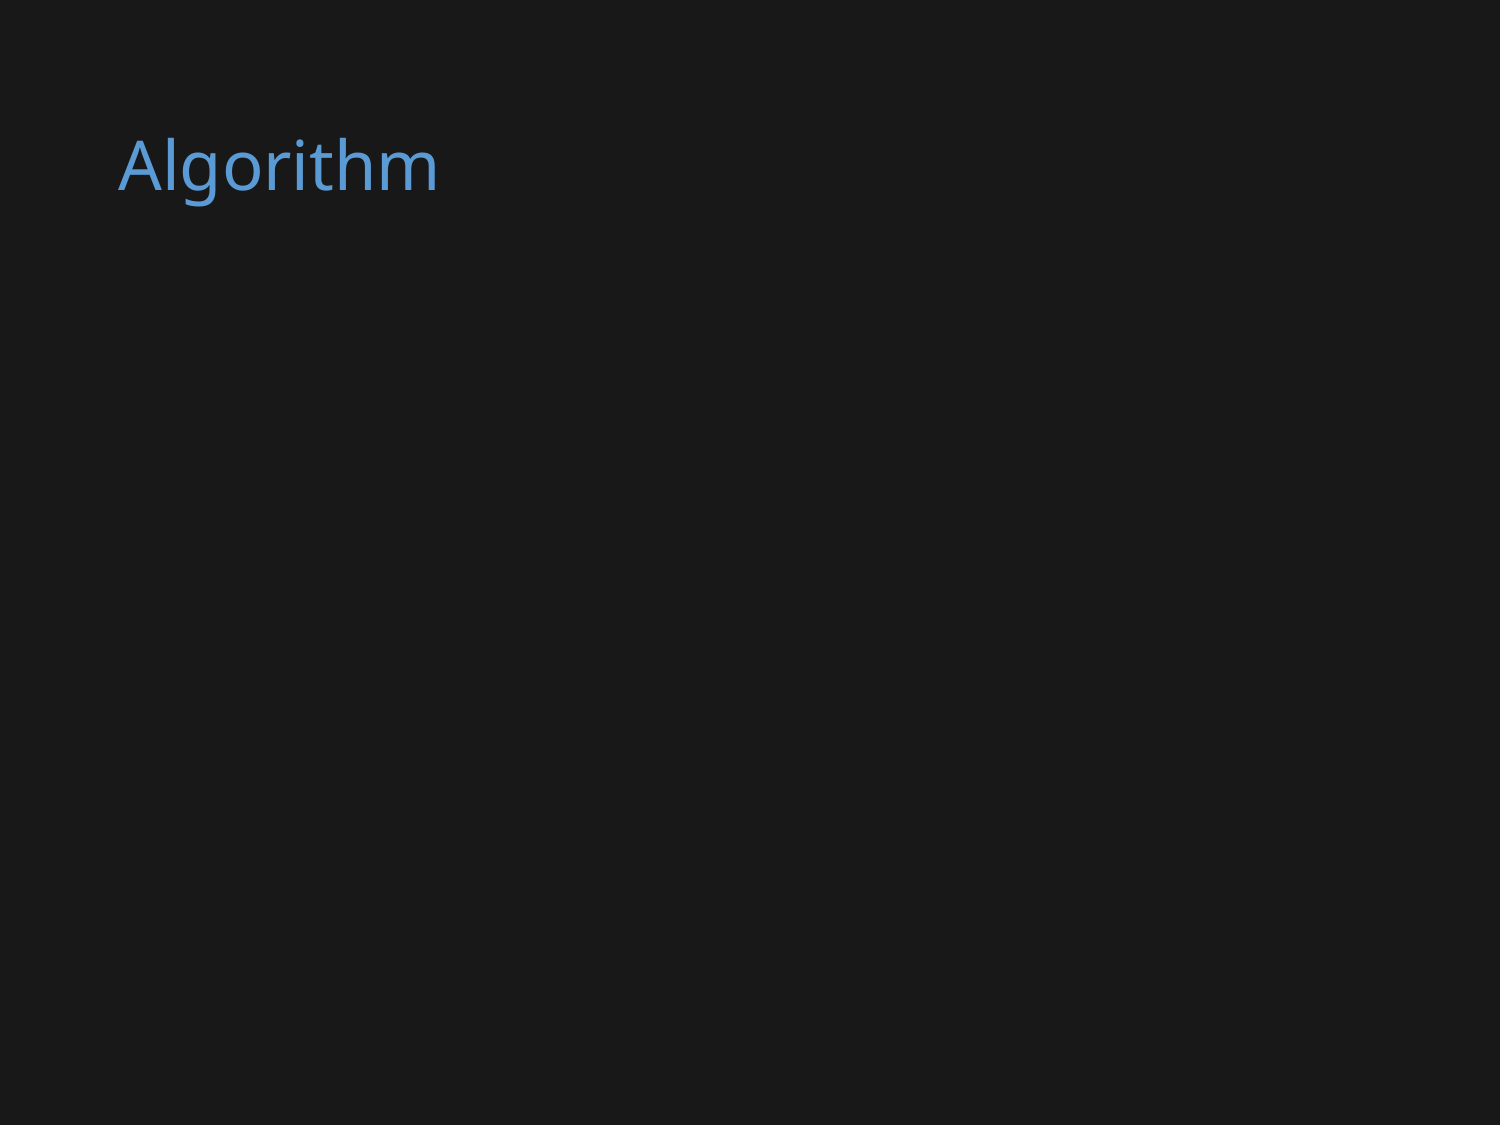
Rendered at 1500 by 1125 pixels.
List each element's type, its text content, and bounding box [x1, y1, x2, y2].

title Algorithm [103, 59, 1397, 278]
